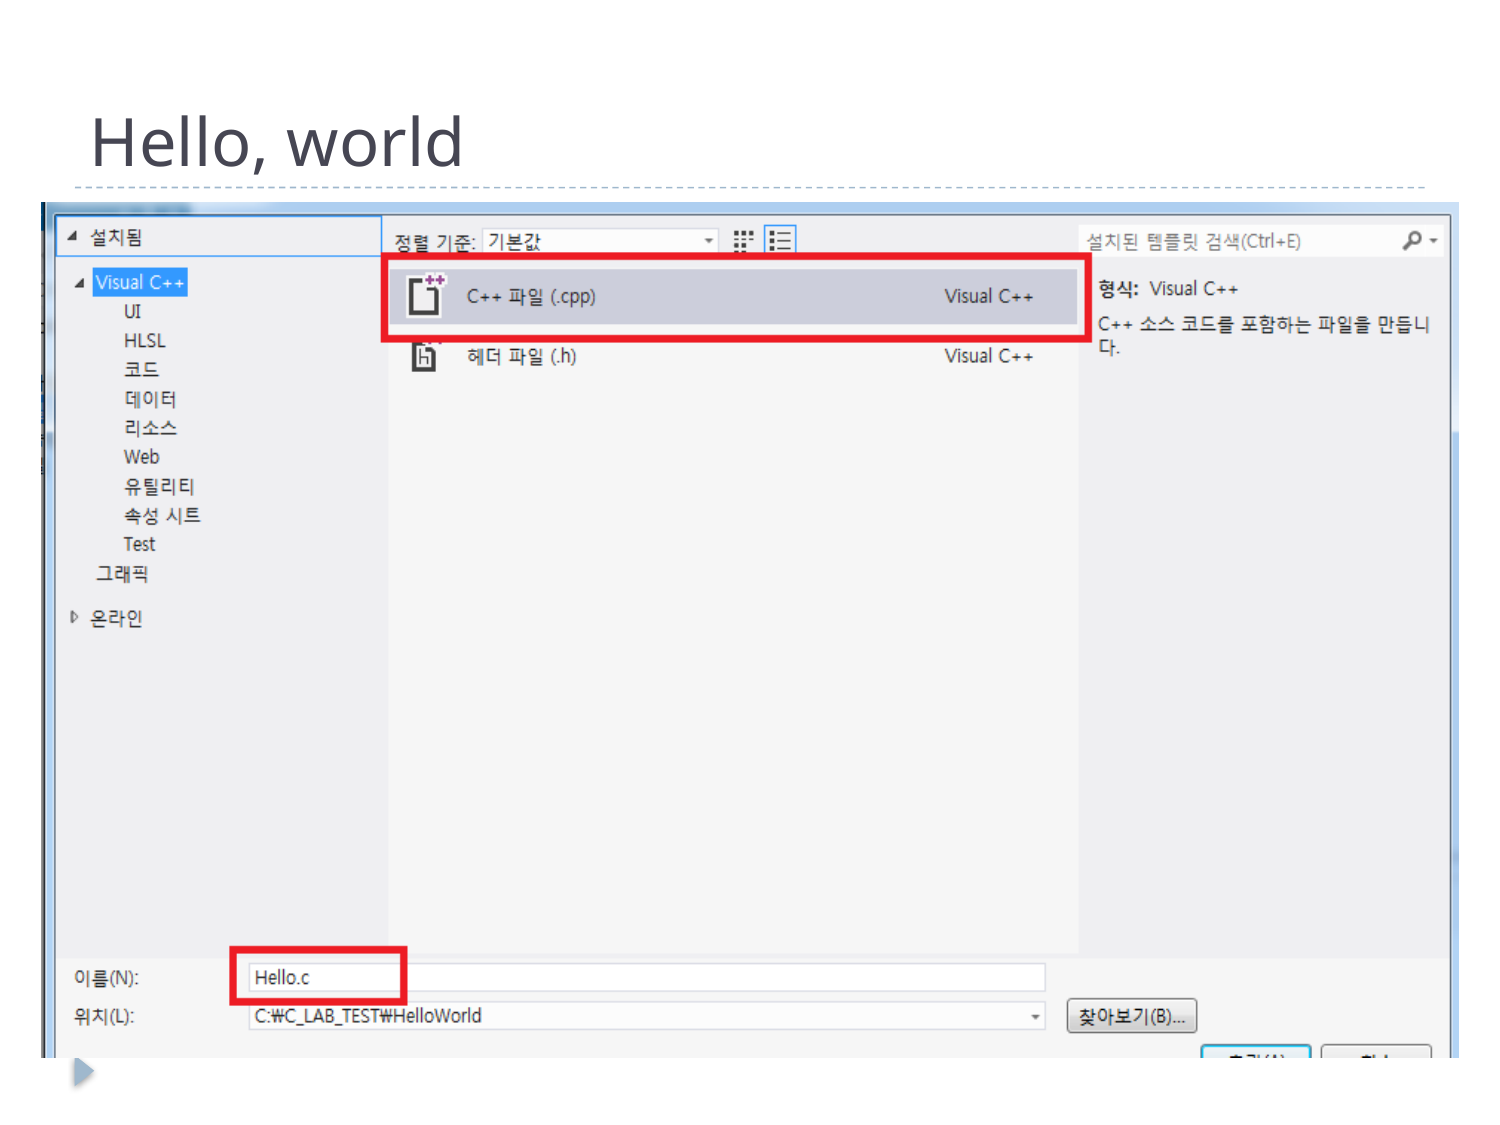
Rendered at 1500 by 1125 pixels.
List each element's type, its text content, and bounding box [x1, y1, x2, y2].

picture [41, 201, 1459, 1059]
title Hello, world [75, 24, 1425, 188]
